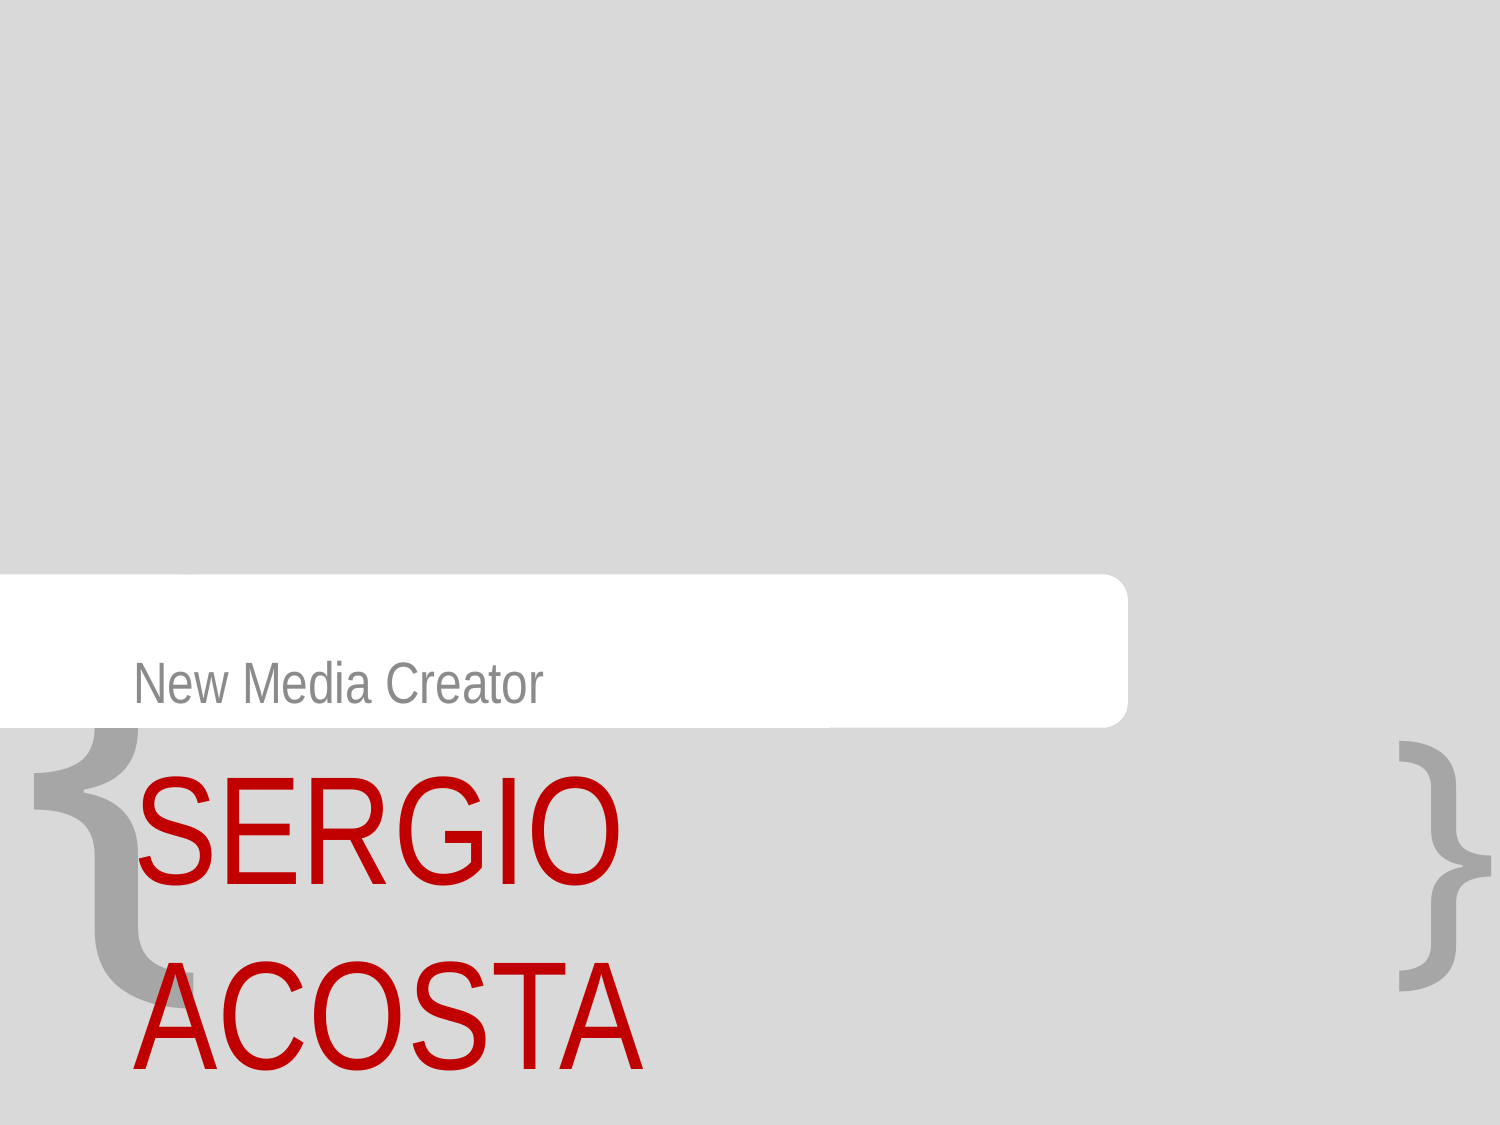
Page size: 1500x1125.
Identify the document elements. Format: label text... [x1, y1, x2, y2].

title Sergio Acosta [118, 722, 1436, 1125]
list New Media Creator [118, 574, 1128, 723]
